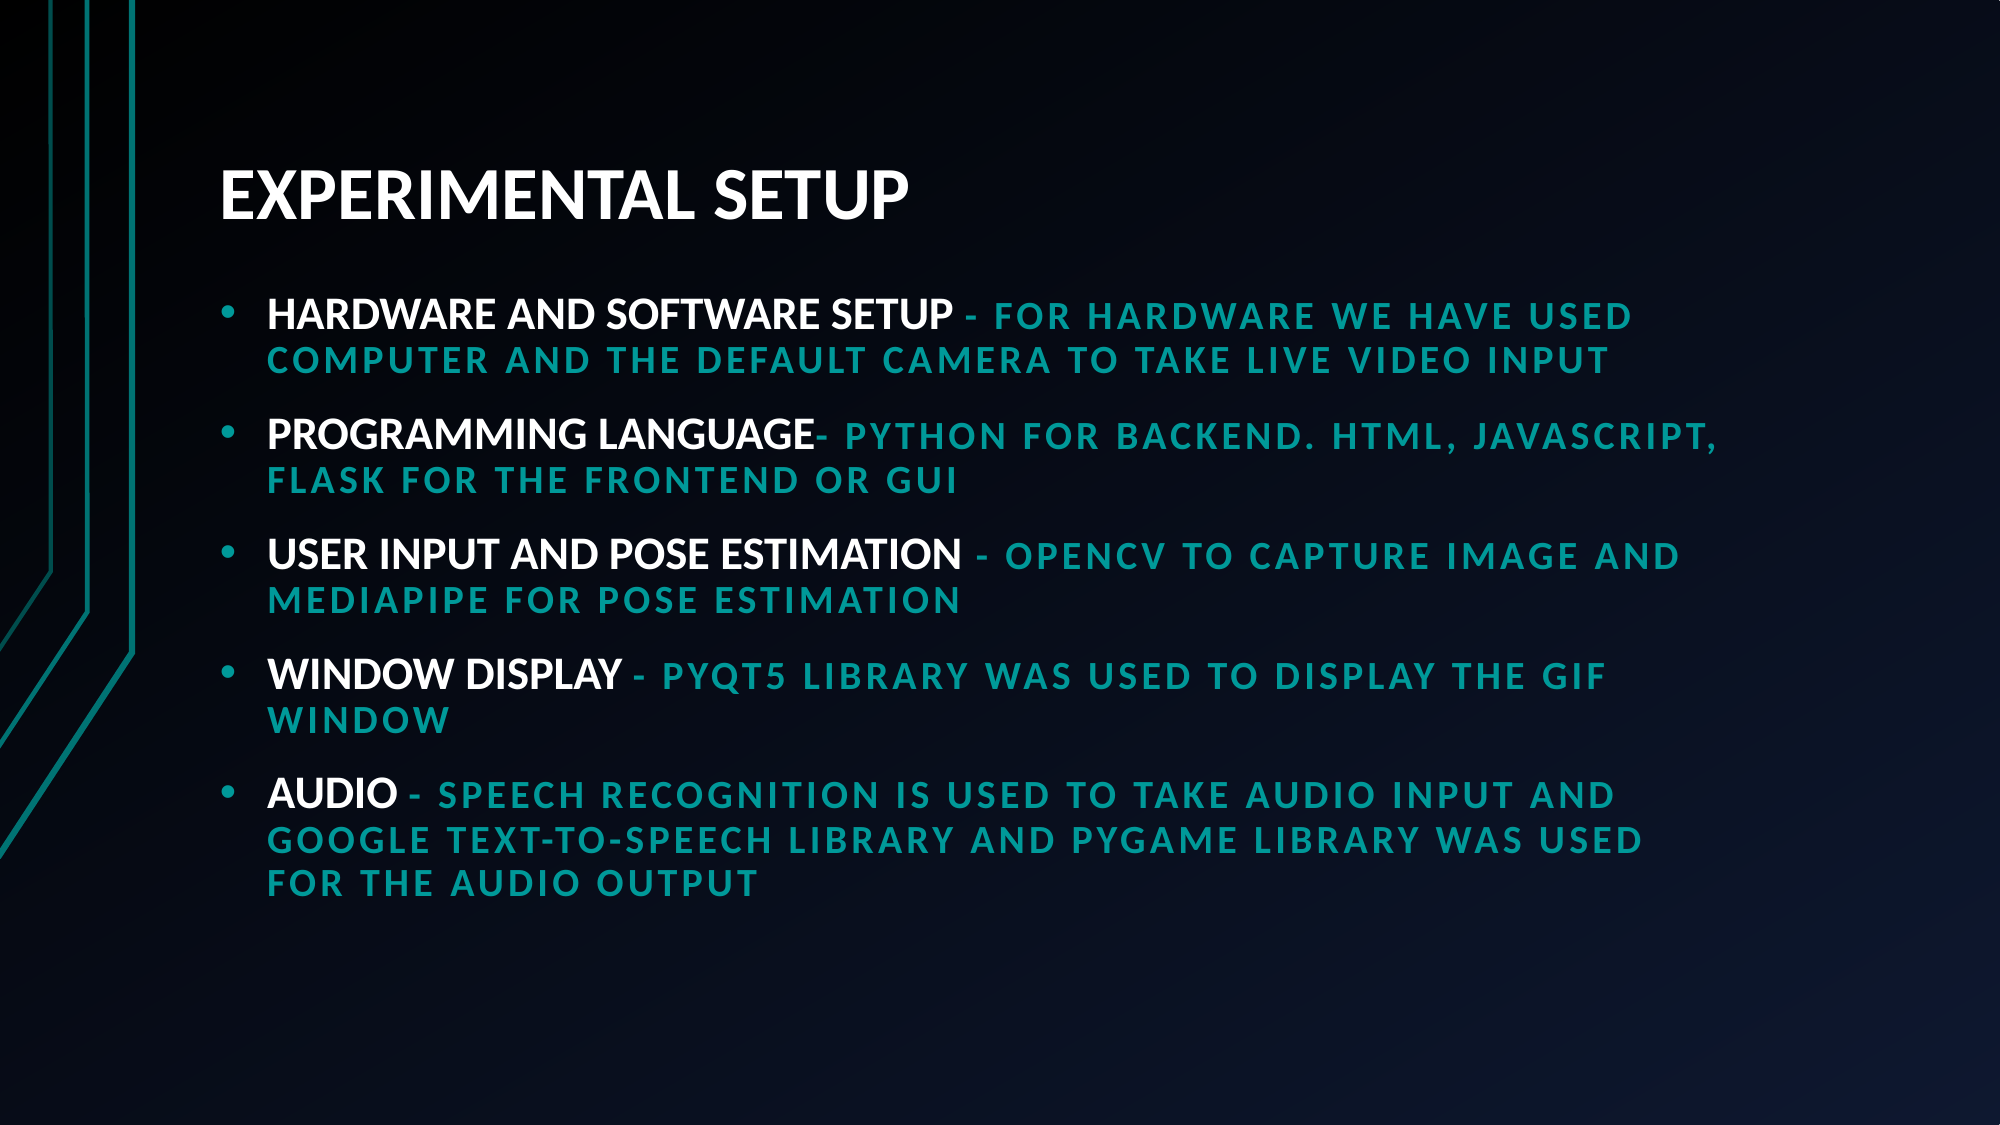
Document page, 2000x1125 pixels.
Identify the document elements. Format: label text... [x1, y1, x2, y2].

list HARDWARE AND SOFTWARE SETUP - For hardware we have used computer and the default camera to take live video input PROGRAMMING LANGUAGE- Python for backend. Html, Javascript, Flask for the frontend or GUI USER INPUT AND POSE ESTIMATION - OpenCV to capture image and Mediapipe for Pose Estimation WINDOW DISPLAY - PyQt5 library was used to display the gif window AUDIO - Speech recognition is used to take audio input and Google text-to-speech library and pygame library was used for the audio output [199, 279, 1744, 917]
title EXPERIMENTAL SETUP [199, 90, 1900, 246]
